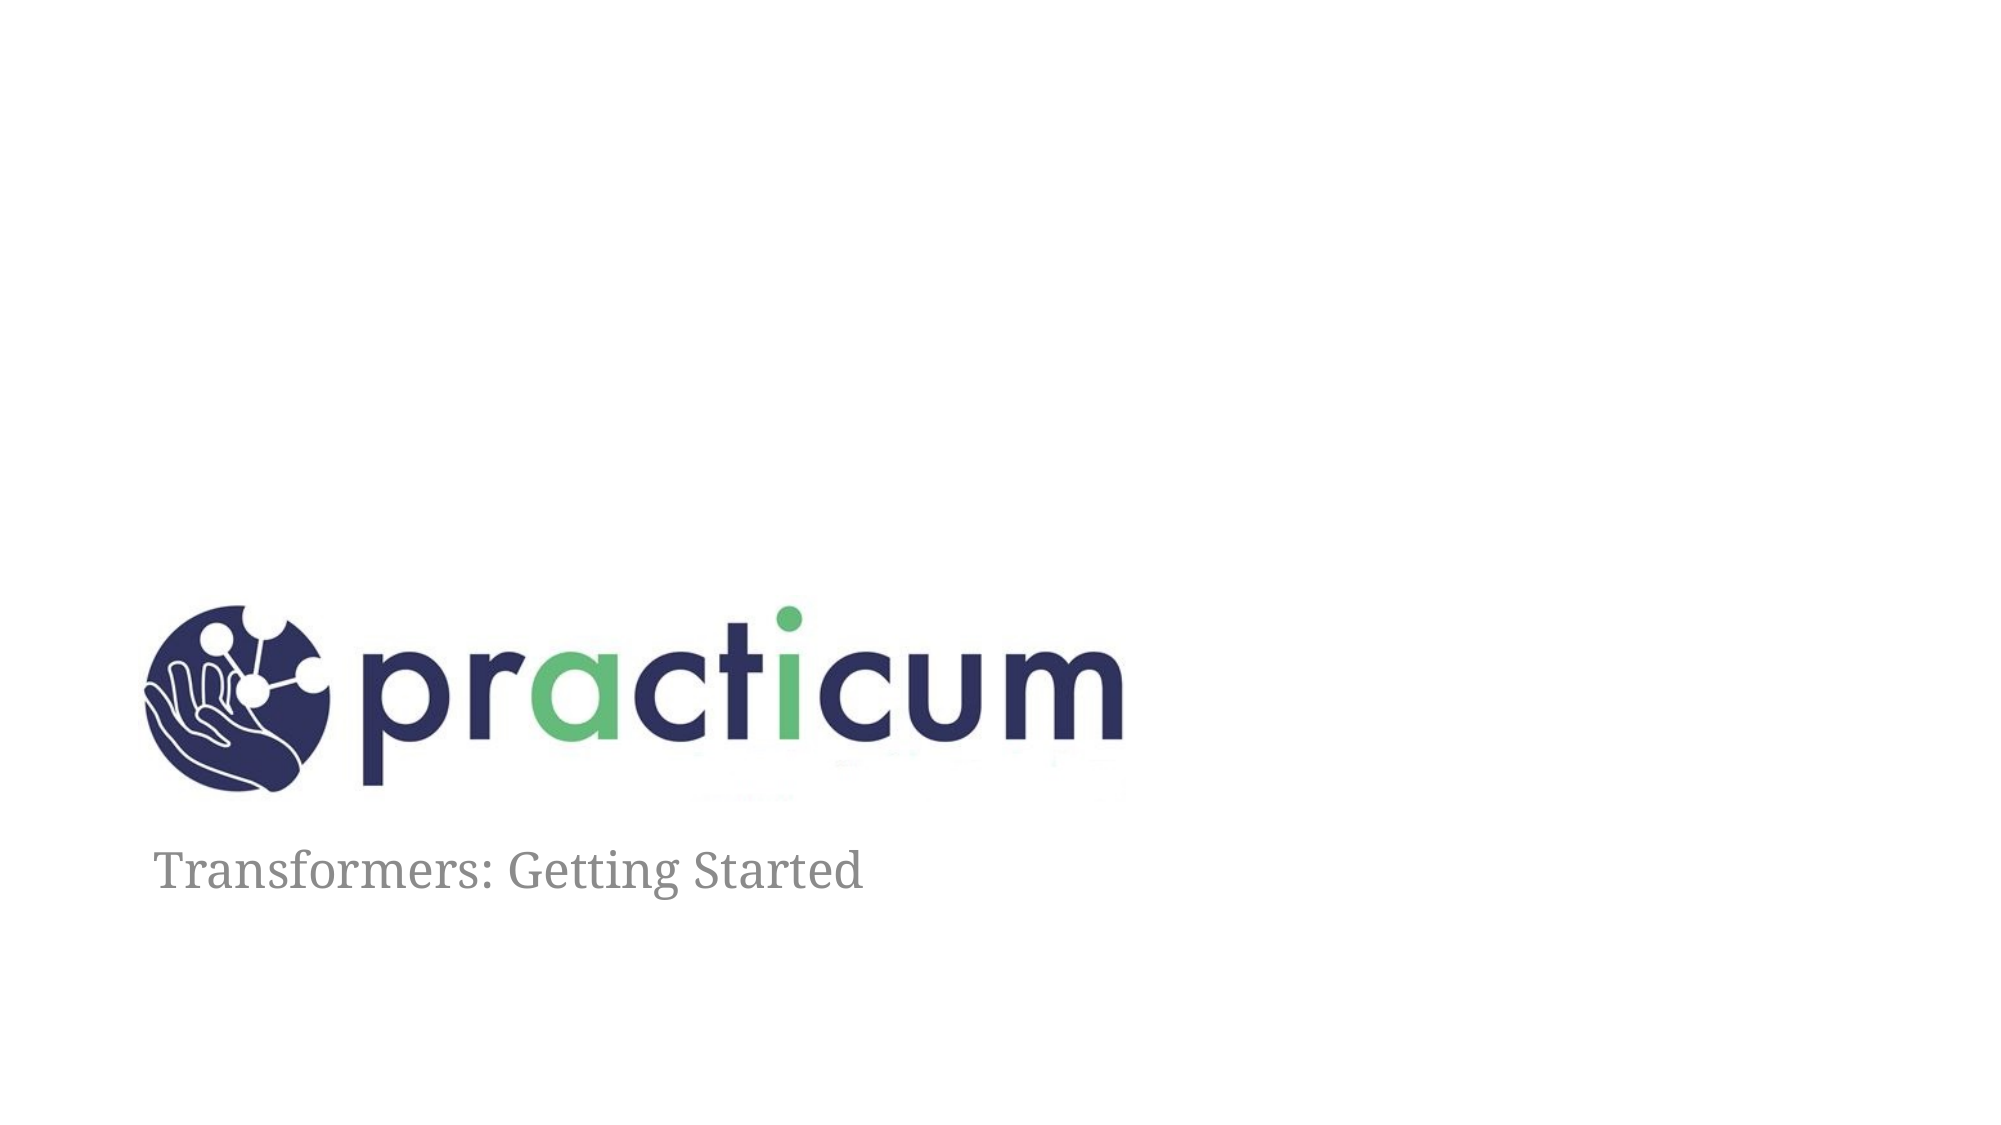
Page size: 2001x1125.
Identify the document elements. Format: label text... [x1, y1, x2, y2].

picture [138, 595, 1149, 805]
list Transformers: Getting Started [138, 837, 1864, 948]
